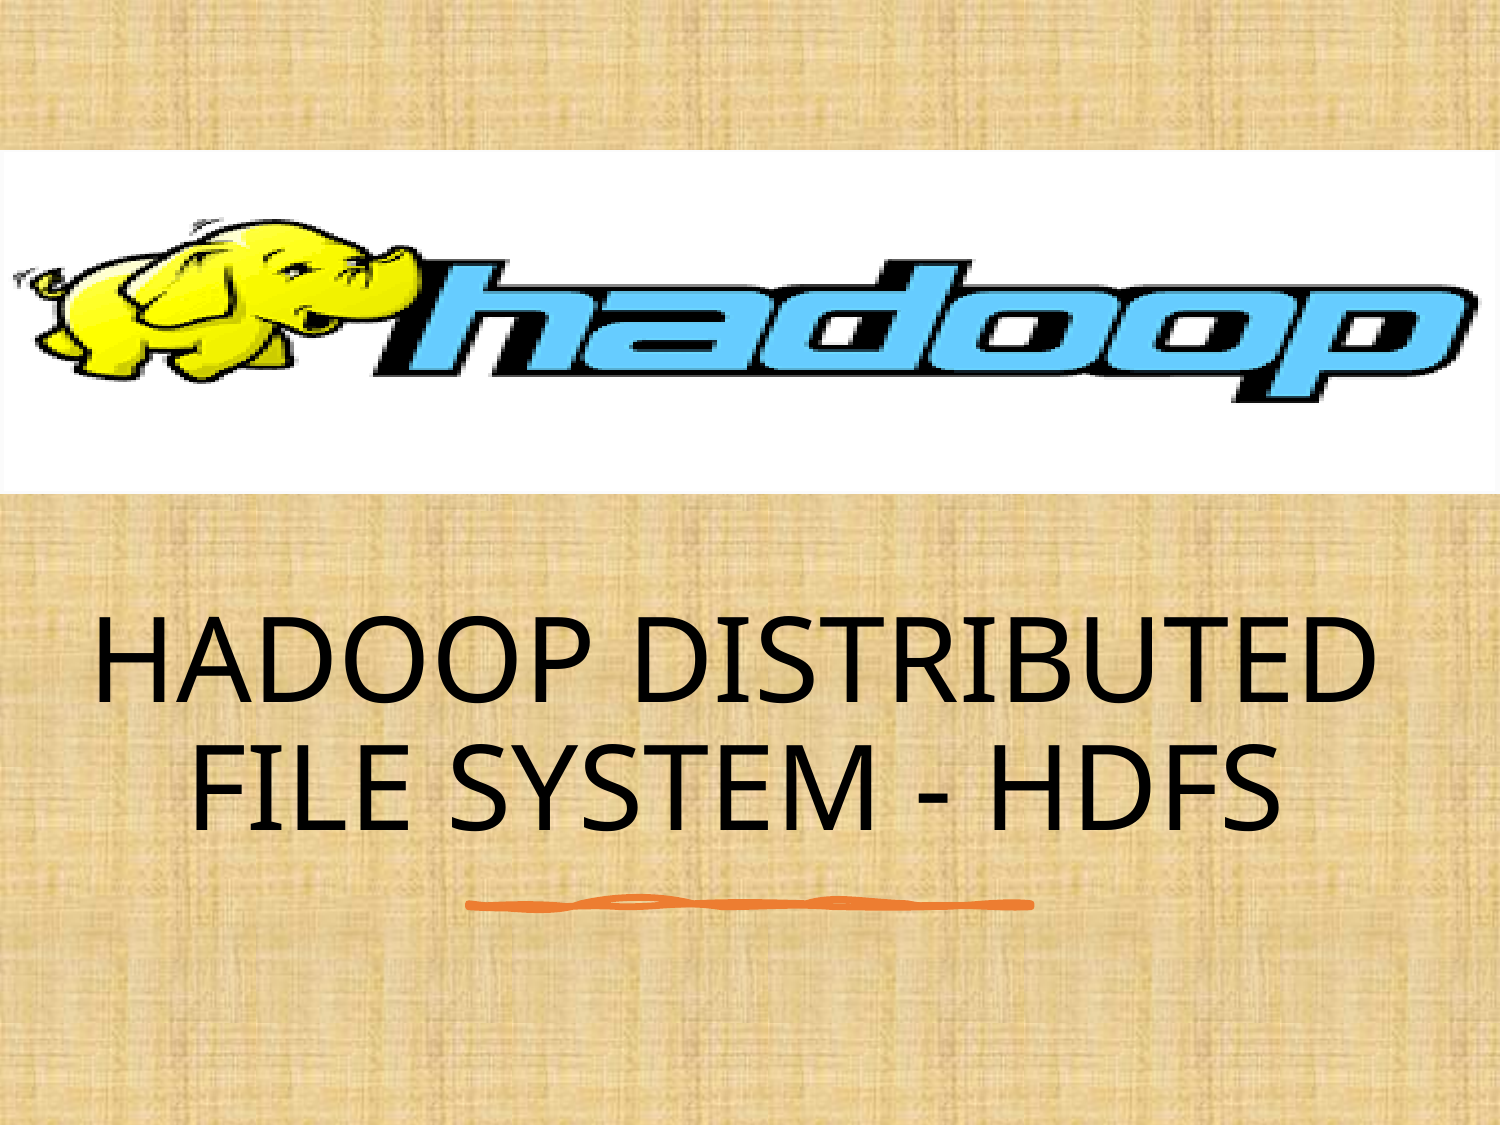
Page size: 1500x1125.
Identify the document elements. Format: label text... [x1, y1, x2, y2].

text_box [467, 896, 1033, 911]
picture [0, 150, 1500, 494]
text_box HADOOP DISTRIBUTED FILE SYSTEM - HDFS [50, 586, 1421, 864]
text_box [0, 0, 1500, 150]
text_box [0, 494, 1500, 1125]
